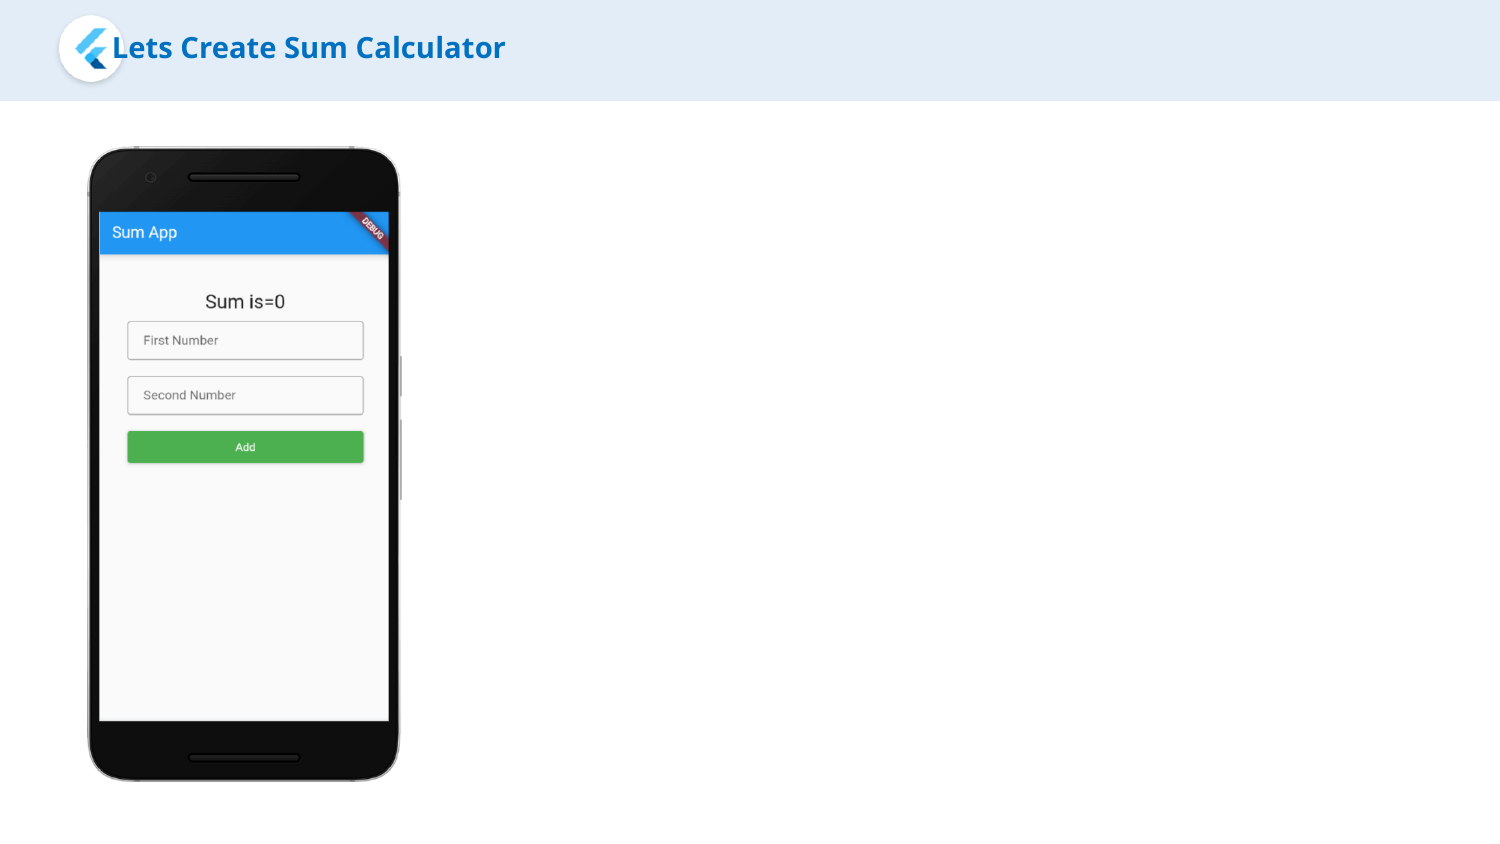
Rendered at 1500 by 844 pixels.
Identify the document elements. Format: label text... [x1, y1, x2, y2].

picture [0, 0, 1500, 844]
text_box Lets Create Sum Calculator [97, 21, 529, 72]
